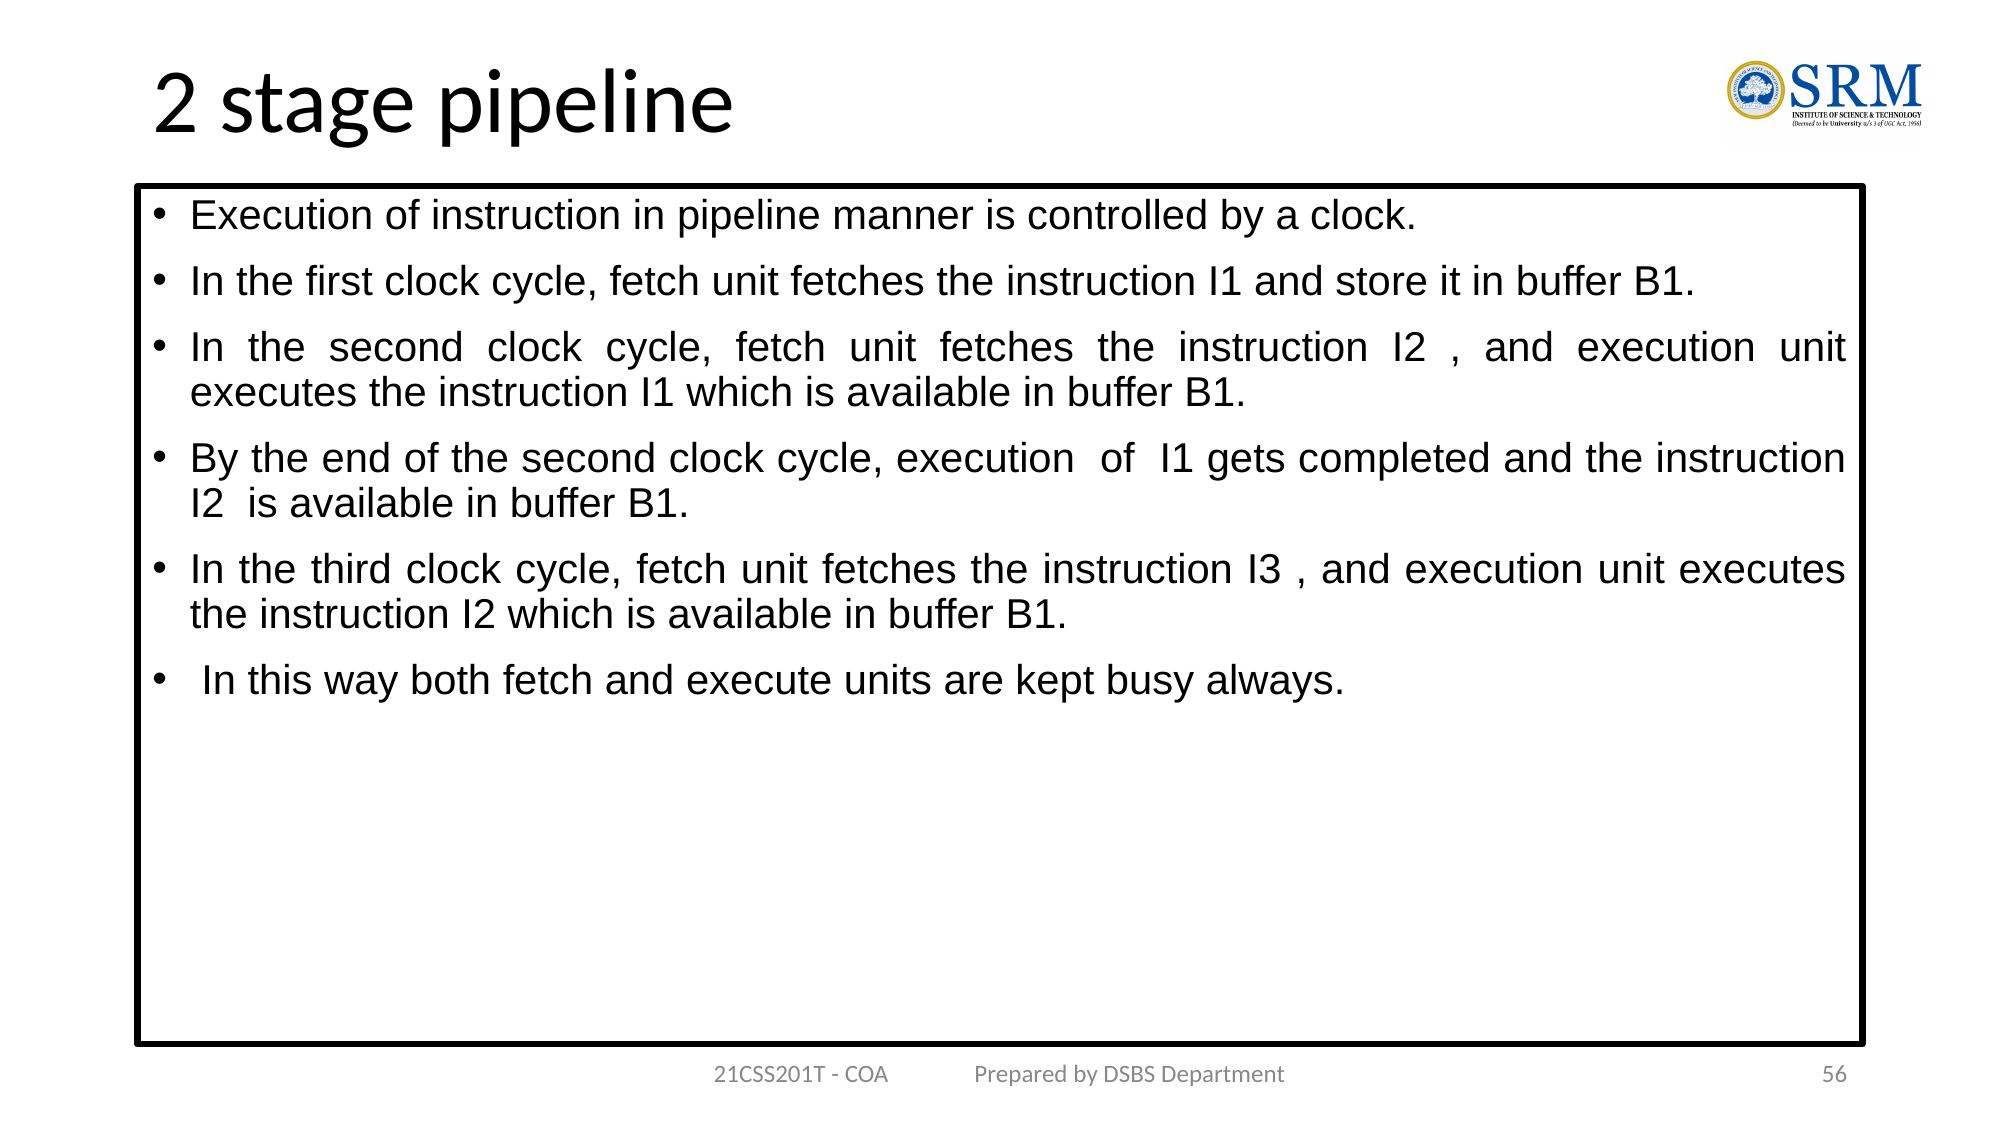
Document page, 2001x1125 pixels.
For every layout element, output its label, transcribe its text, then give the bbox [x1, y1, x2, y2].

title 2 stage pipeline [137, 50, 1863, 156]
picture [1723, 37, 1926, 151]
list Execution of instruction in pipeline manner is controlled by a clock. In the first clock cycle, fetch unit fetches the instruction I1 and store it in buffer B1. In the second clock cycle, fetch unit fetches the instruction I2 , and execution unit executes the instruction I1 which is available in buffer B1. By the end of the second clock cycle, execution of I1 gets completed and the instruction I2 is available in buffer B1. In the third clock cycle, fetch unit fetches the instruction I3 , and execution unit executes the instruction I2 which is available in buffer B1. In this way both fetch and execute units are kept busy always. [137, 186, 1863, 1045]
footer 21CSS201T - COA Prepared by DSBS Department [662, 1042, 1338, 1103]
slide_number 56 [1412, 1042, 1863, 1103]
